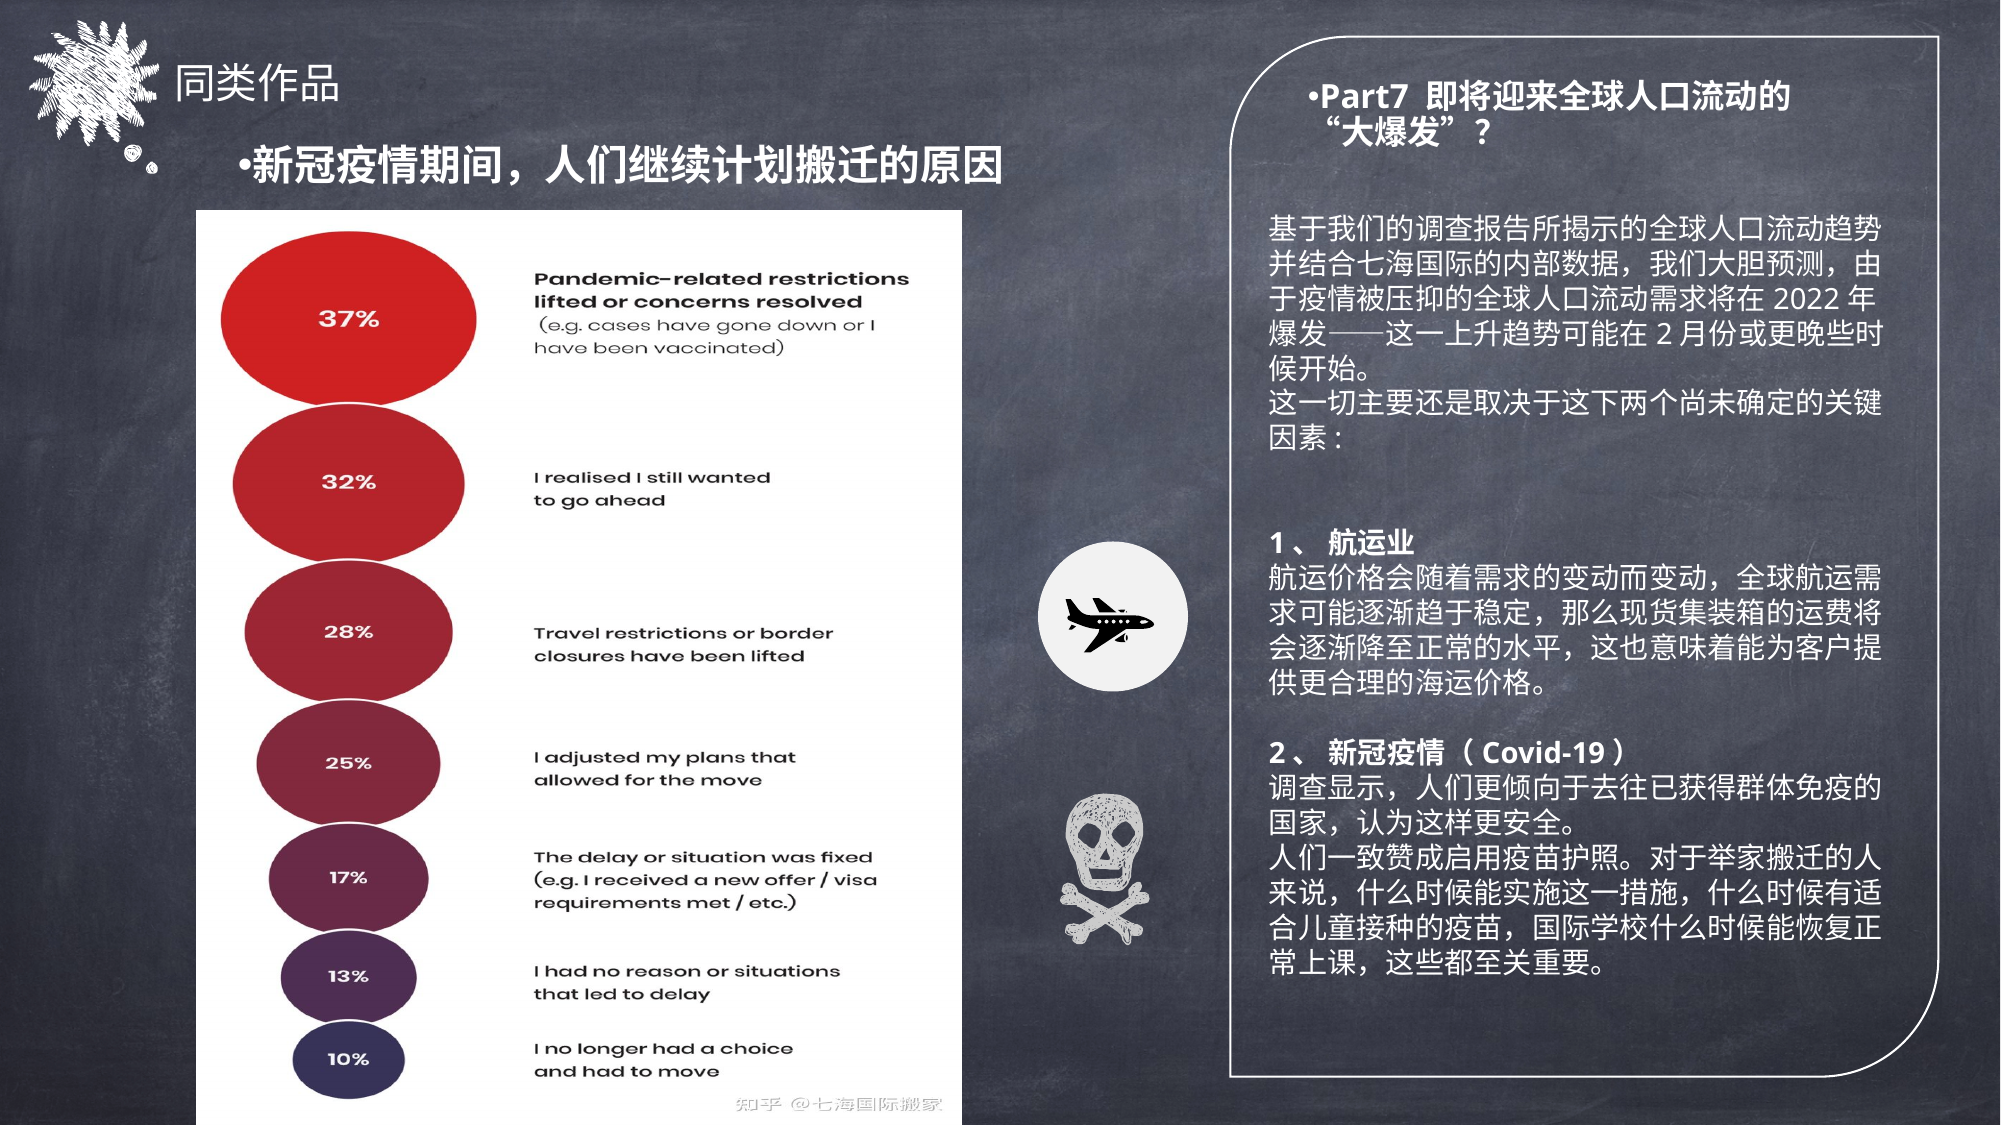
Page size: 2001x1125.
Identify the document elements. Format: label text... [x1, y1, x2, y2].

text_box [29, 20, 160, 174]
picture [0, 0, 2001, 1125]
text_box 基于我们的调查报告所揭示的全球人口流动趋势并结合七海国际的内部数据，我们大胆预测，由于疫情被压抑的全球人口流动需求将在2022年爆发——这一上升趋势可能在2月份或更晚些时候开始。 这一切主要还是取决于这下两个尚未确定的关键因素: 1、 航运业 航运价格会随着需求的变动而变动，全球航运需求可能逐渐趋于稳定，那么现货集装箱的运费将会逐渐降至正常的水平，这也意味着能为客户提供更合理的海运价格。 2、 新冠疫情（Covid-19） 调查显示，人们更倾向于去往已获得群体免疫的国家，认为这样更安全。 人们一致赞成启用疫苗护照。对于举家搬迁的人来说，什么时候能实施这一措施，什么时候有适合儿童接种的疫苗，国际学校什么时候能恢复正常上课，这些都至关重要。 [1268, 210, 1905, 1015]
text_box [1037, 541, 1188, 692]
text_box 新冠疫情期间，人们继续计划搬迁的原因 [223, 137, 1019, 198]
text_box [1065, 793, 1144, 892]
text_box 同类作品 [160, 49, 561, 114]
text_box [1229, 35, 1940, 1078]
text_box Part7 即将迎来全球人口流动的“大爆发”？ [1293, 72, 1857, 159]
text_box [1059, 881, 1150, 946]
